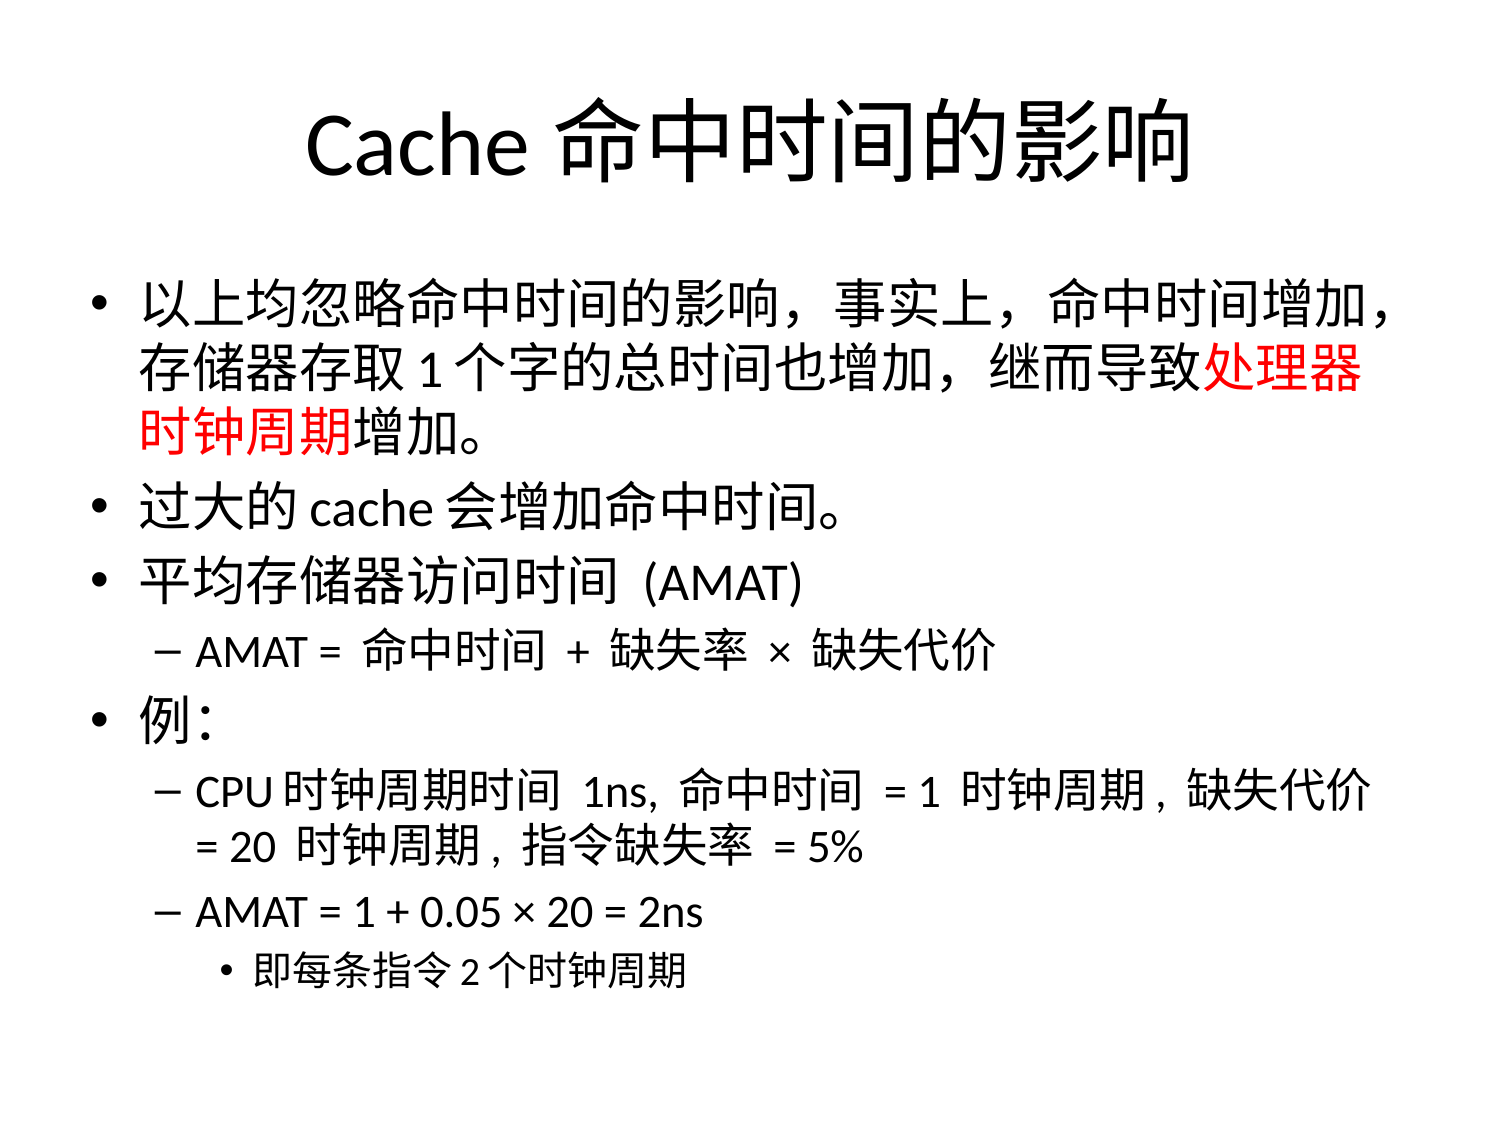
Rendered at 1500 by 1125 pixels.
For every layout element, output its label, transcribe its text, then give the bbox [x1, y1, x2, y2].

title Cache命中时间的影响 [75, 45, 1425, 233]
list 以上均忽略命中时间的影响，事实上，命中时间增加，存储器存取1个字的总时间也增加，继而导致处理器时钟周期增加。 过大的cache会增加命中时间。 平均存储器访问时间 (AMAT) AMAT = 命中时间 + 缺失率 × 缺失代价 例： CPU时钟周期时间 1ns, 命中时间 = 1 时钟周期, 缺失代价 = 20 时钟周期, 指令缺失率 = 5% AMAT = 1 + 0.05 × 20 = 2ns 即每条指令2个时钟周期 [75, 262, 1425, 1005]
